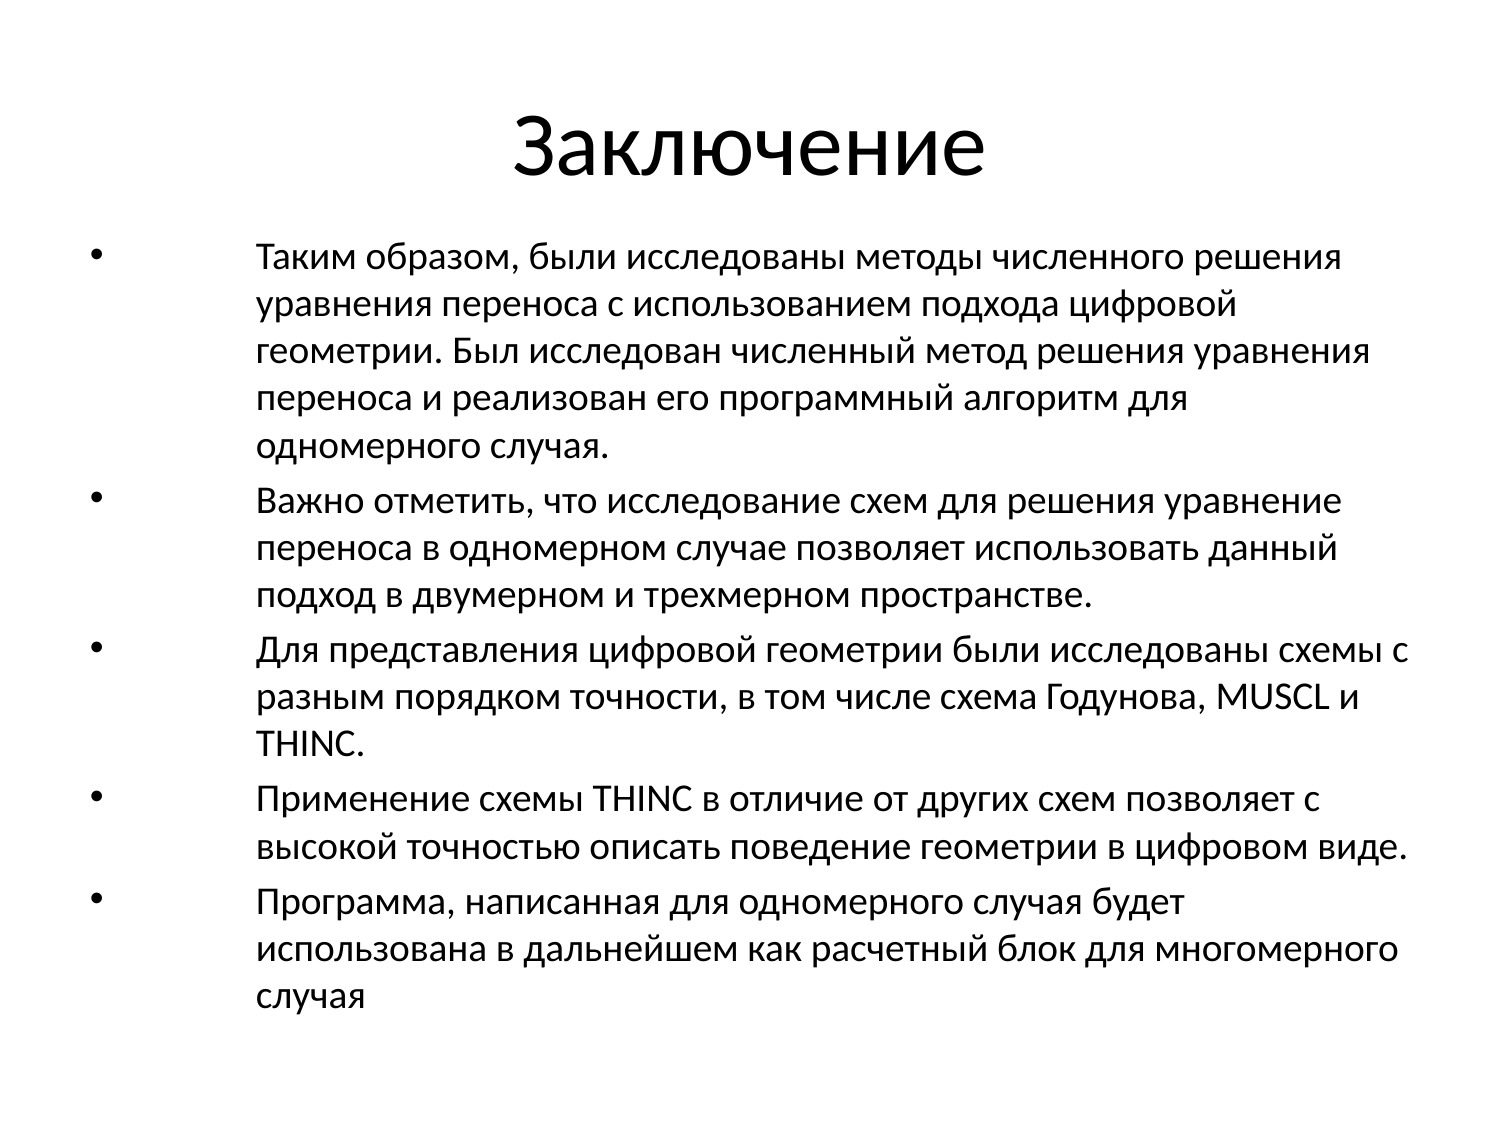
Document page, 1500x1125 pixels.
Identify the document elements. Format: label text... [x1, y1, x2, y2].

text_box Таким образом, были исследованы методы численного решения уравнения переноса с использованием подхода цифровой геометрии. Был исследован численный метод решения уравнения переноса и реализован его программный алгоритм для одномерного случая. Важно отметить, что исследование схем для решения уравнение переноса в одномерном случае позволяет использовать данный подход в двумерном и трехмерном пространстве. Для представления цифровой геометрии были исследованы схемы с разным порядком точности, в том числе схема Годунова, MUSCL и THINC. Применение схемы THINC в отличие от других схем позволяет с высокой точностью описать поведение геометрии в цифровом виде. Программа, написанная для одномерного случая будет использована в дальнейшем как расчетный блок для многомерного случая [75, 222, 1425, 1078]
text_box Заключение [75, 45, 1425, 222]
